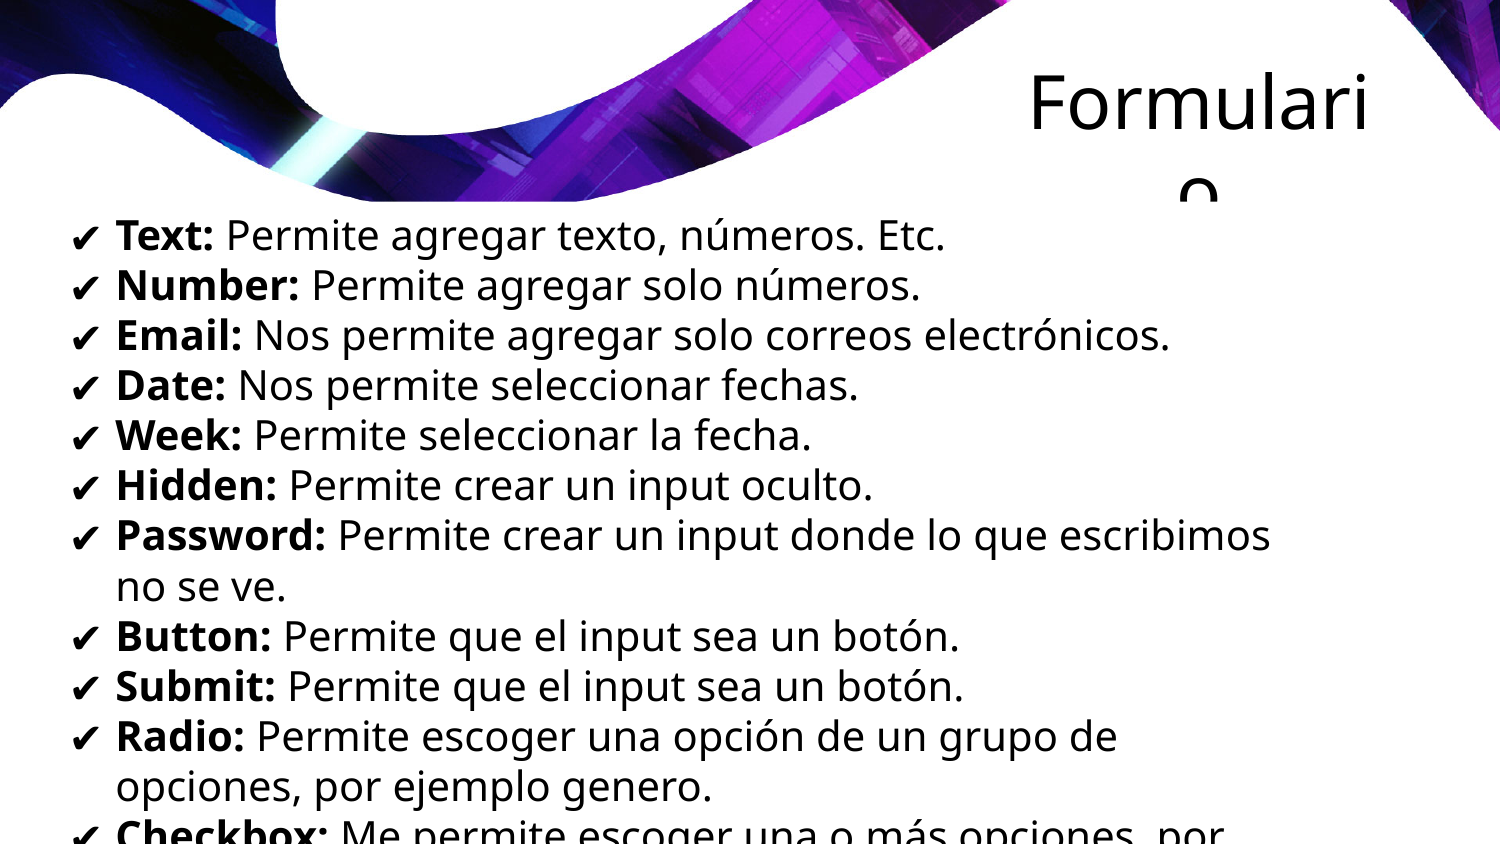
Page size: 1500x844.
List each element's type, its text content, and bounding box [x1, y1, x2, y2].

text_box Text: Permite agregar texto, números. Etc. Number: Permite agregar solo números. Email: Nos permite agregar solo correos electrónicos. Date: Nos permite seleccionar fechas. Week: Permite seleccionar la fecha. Hidden: Permite crear un input oculto. Password: Permite crear un input donde lo que escribimos no se ve. Button: Permite que el input sea un botón. Submit: Permite que el input sea un botón. Radio: Permite escoger una opción de un grupo de opciones, por ejemplo genero. Checkbox: Me permite escoger una o más opciones, por ejemplo, deporte favorito. [53, 201, 1310, 844]
text_box Formulario [1008, 39, 1390, 202]
picture [0, 0, 1500, 844]
